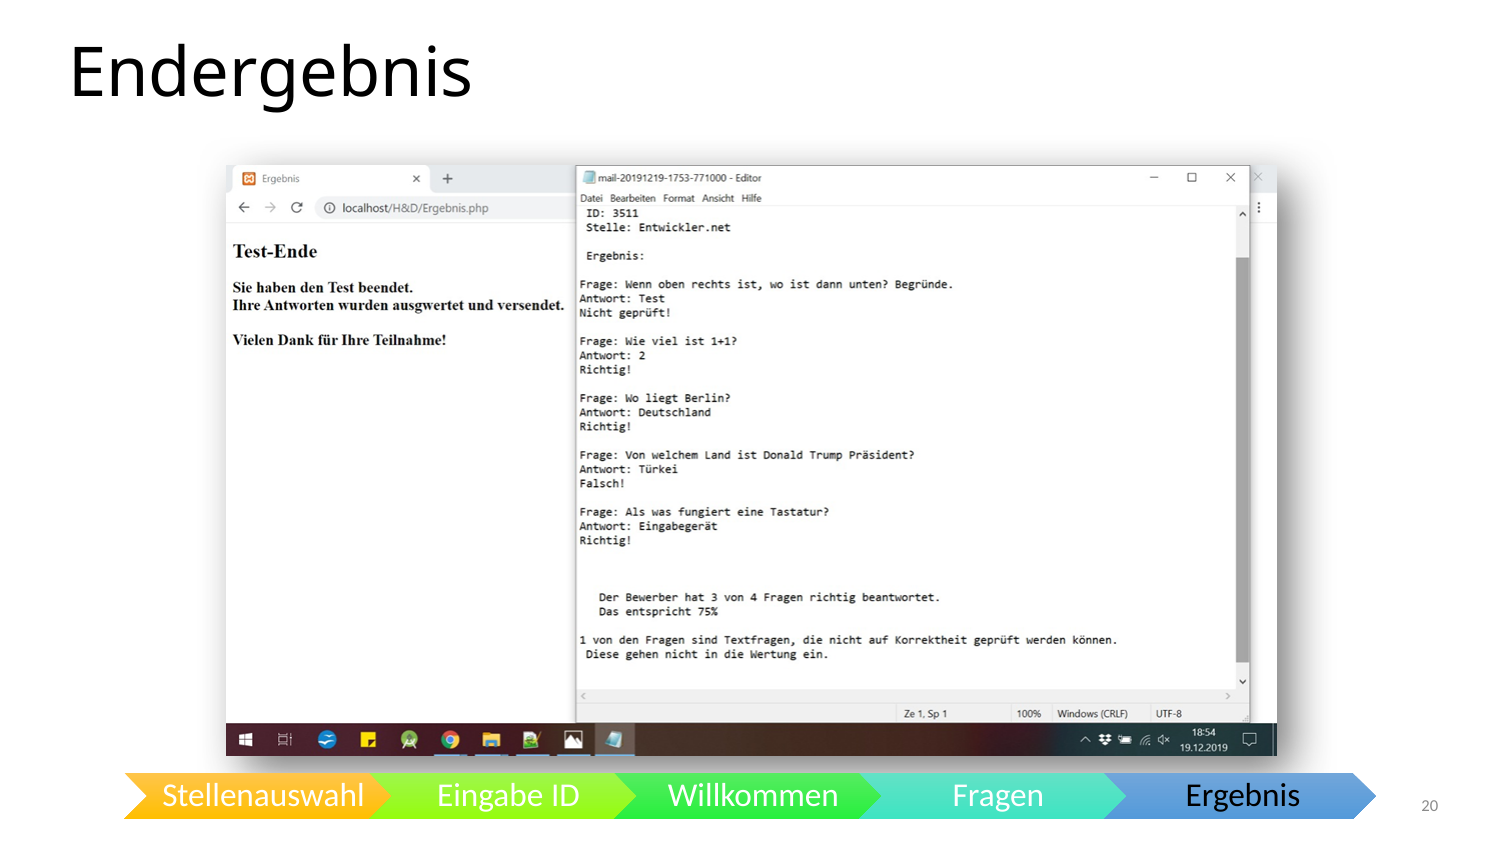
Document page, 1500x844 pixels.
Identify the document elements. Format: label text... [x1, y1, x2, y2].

picture [226, 165, 1277, 756]
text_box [123, 772, 1376, 820]
title Endergebnis [53, 26, 1441, 122]
slide_number 20 [1376, 789, 1439, 820]
